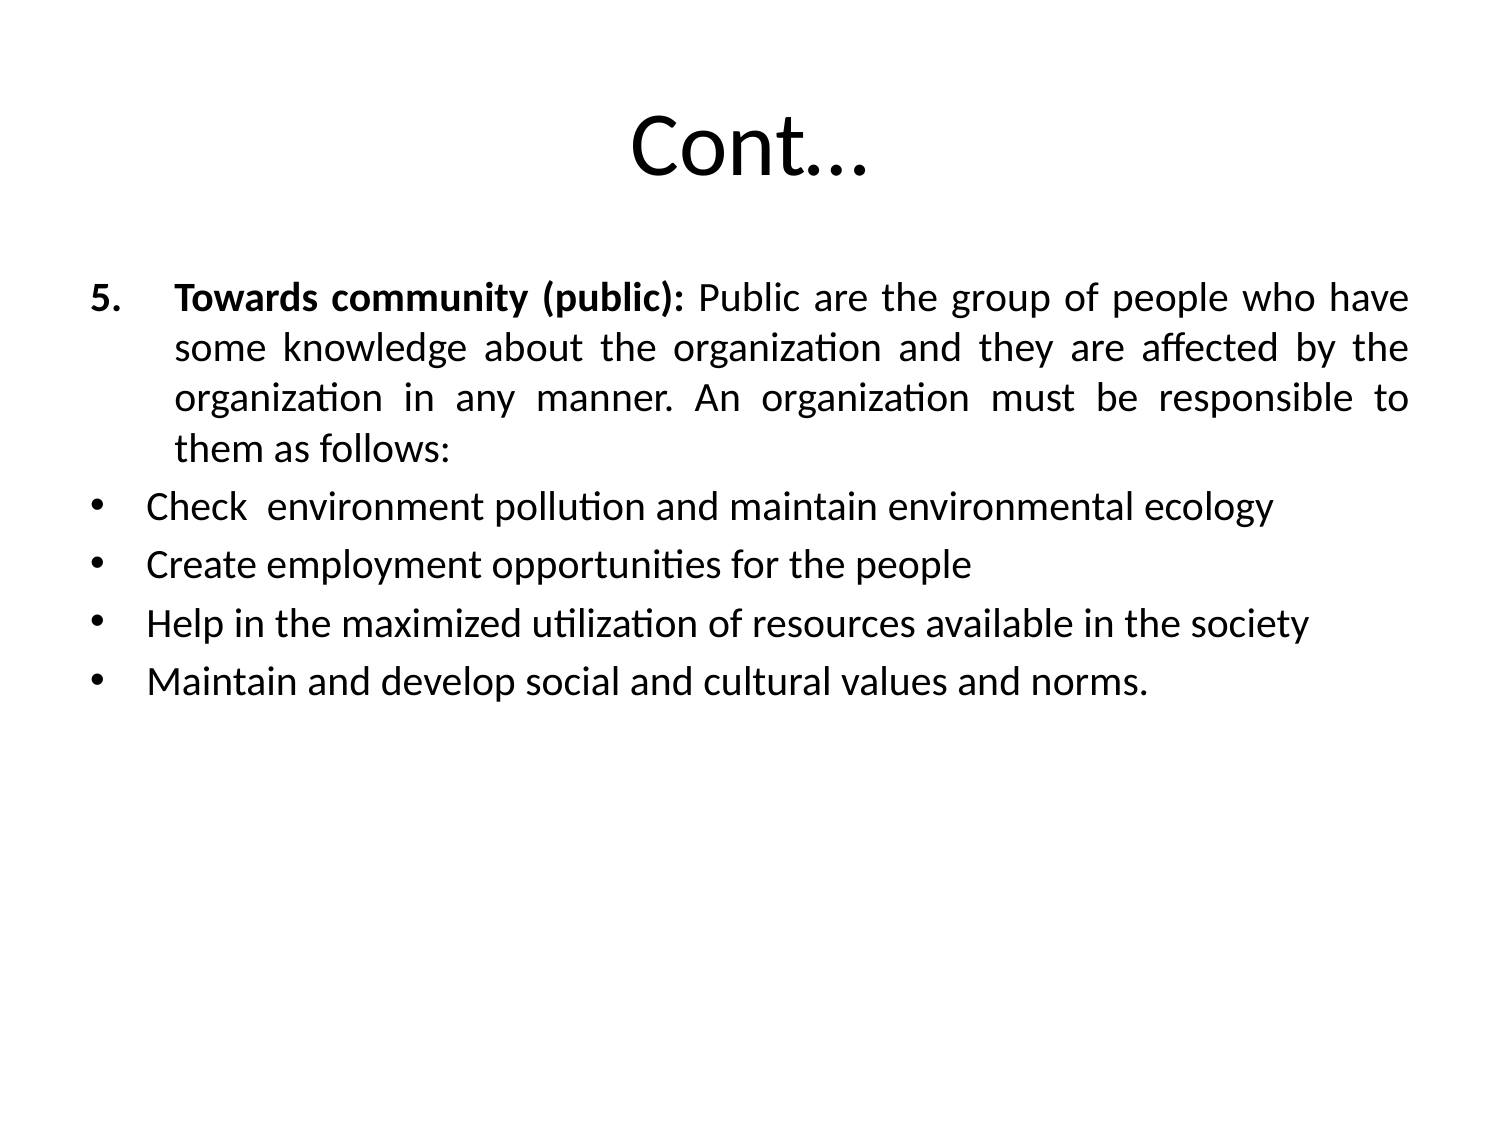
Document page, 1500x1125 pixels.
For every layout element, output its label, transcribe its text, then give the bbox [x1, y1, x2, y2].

title Cont… [75, 45, 1425, 233]
list Towards community (public): Public are the group of people who have some knowledge about the organization and they are affected by the organization in any manner. An organization must be responsible to them as follows: Check environment pollution and maintain environmental ecology Create employment opportunities for the people Help in the maximized utilization of resources available in the society Maintain and develop social and cultural values and norms. [75, 262, 1425, 1005]
